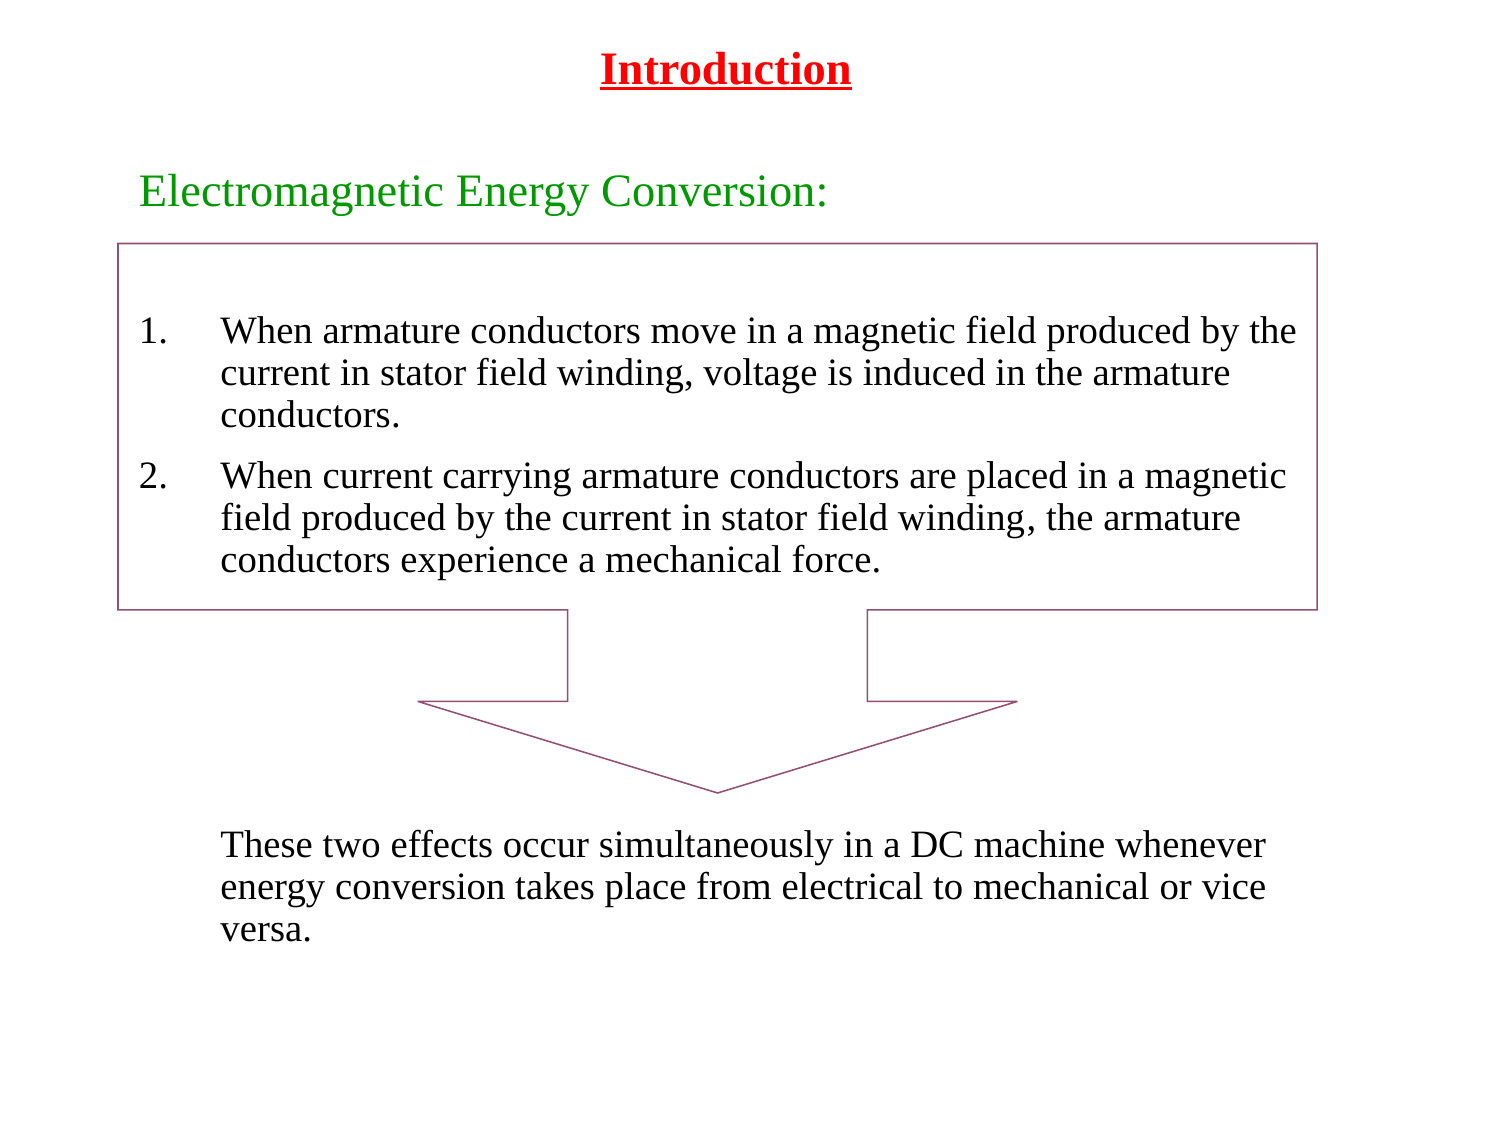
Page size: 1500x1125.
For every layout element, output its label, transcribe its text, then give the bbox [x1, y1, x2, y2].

text_box [117, 243, 1318, 793]
list Introduction Electromagnetic Energy Conversion: When armature conductors move in a magnetic field produced by the current in stator field winding, voltage is induced in the armature conductors. When current carrying armature conductors are placed in a magnetic field produced by the current in stator field winding, the armature conductors experience a mechanical force. These two effects occur simultaneously in a DC machine whenever energy conversion takes place from electrical to mechanical or vice versa. [123, 36, 1328, 965]
